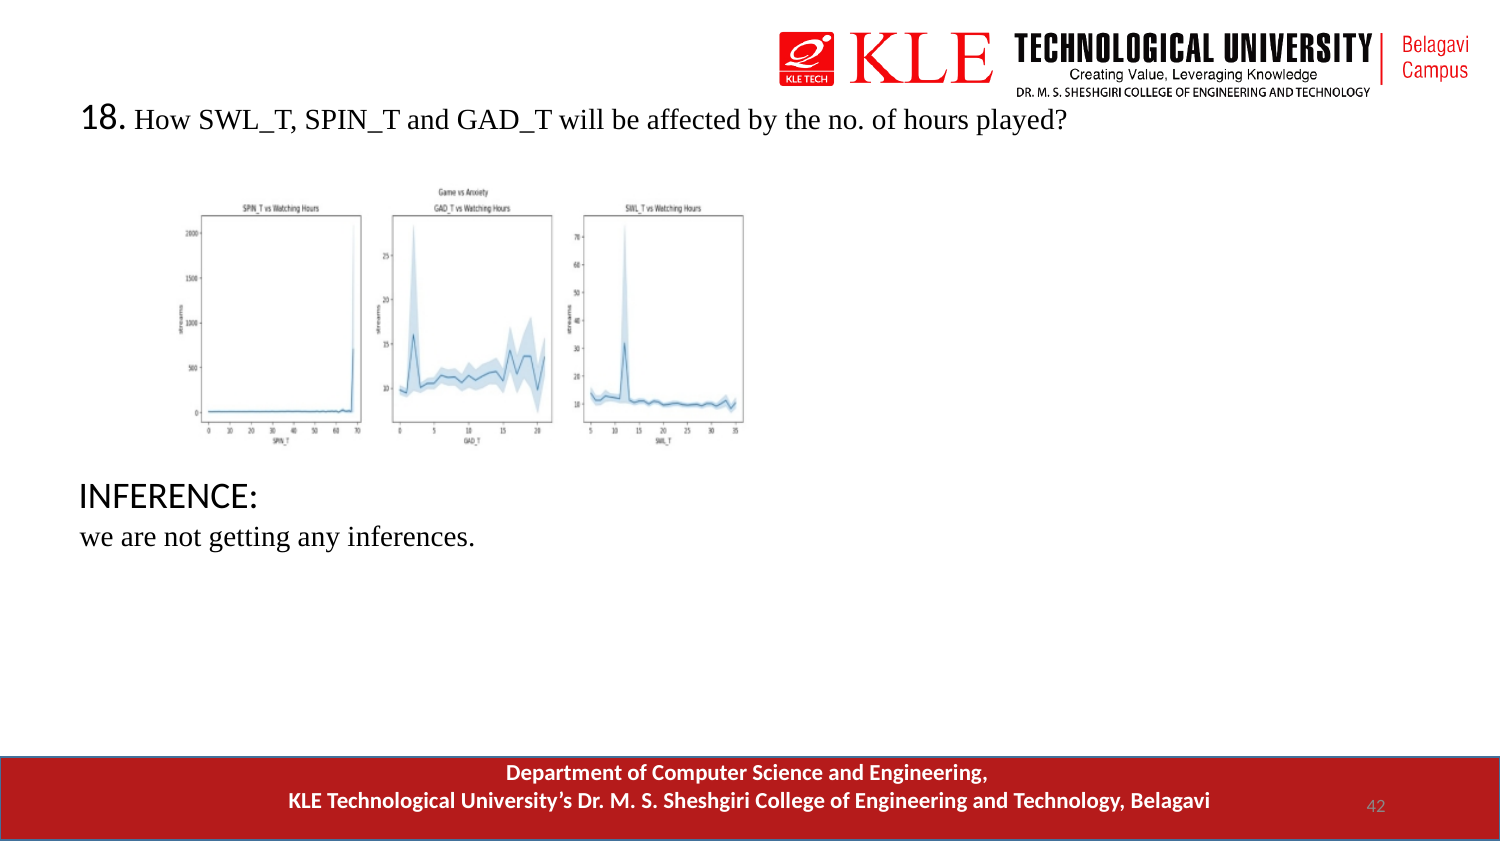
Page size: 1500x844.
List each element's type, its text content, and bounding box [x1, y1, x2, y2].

slide_number 42 [1059, 782, 1397, 827]
picture [170, 183, 751, 467]
list 18. How SWL_T, SPIN_T and GAD_T will be affected by the no. of hours played? INFERENCE: we are not getting any inferences. [67, 86, 1287, 676]
text_box Department of Computer Science and Engineering, KLE Technological University’s Dr. M. S. Sheshgiri College of Engineering and Technology, Belagavi [0, 757, 1500, 841]
picture [775, 24, 1478, 104]
